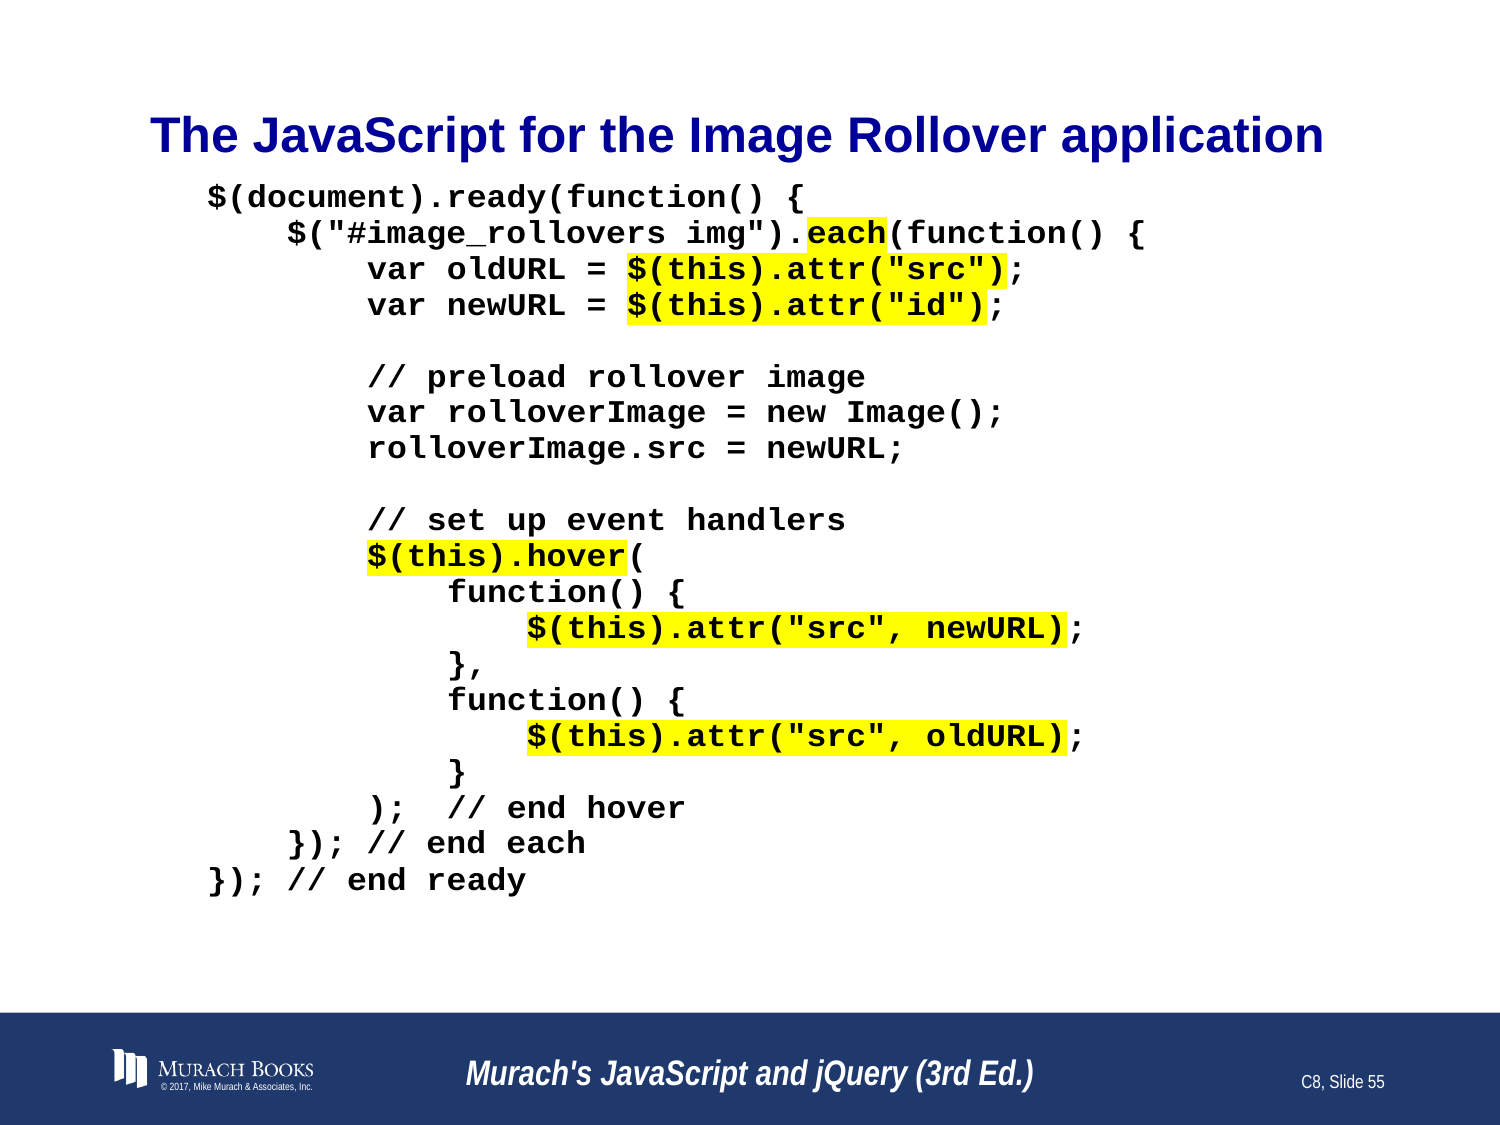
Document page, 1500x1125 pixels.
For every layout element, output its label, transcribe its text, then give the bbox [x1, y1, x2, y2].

footer © 2017, Mike Murach & Associates, Inc. [12, 1025, 463, 1100]
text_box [149, 180, 1348, 938]
slide_number Murach's JavaScript and jQuery (3rd Ed.) [463, 1025, 1050, 1100]
slide_number C8, Slide 55 [1087, 1025, 1400, 1100]
title The JavaScript for the Image Rollover application [150, 102, 1350, 164]
